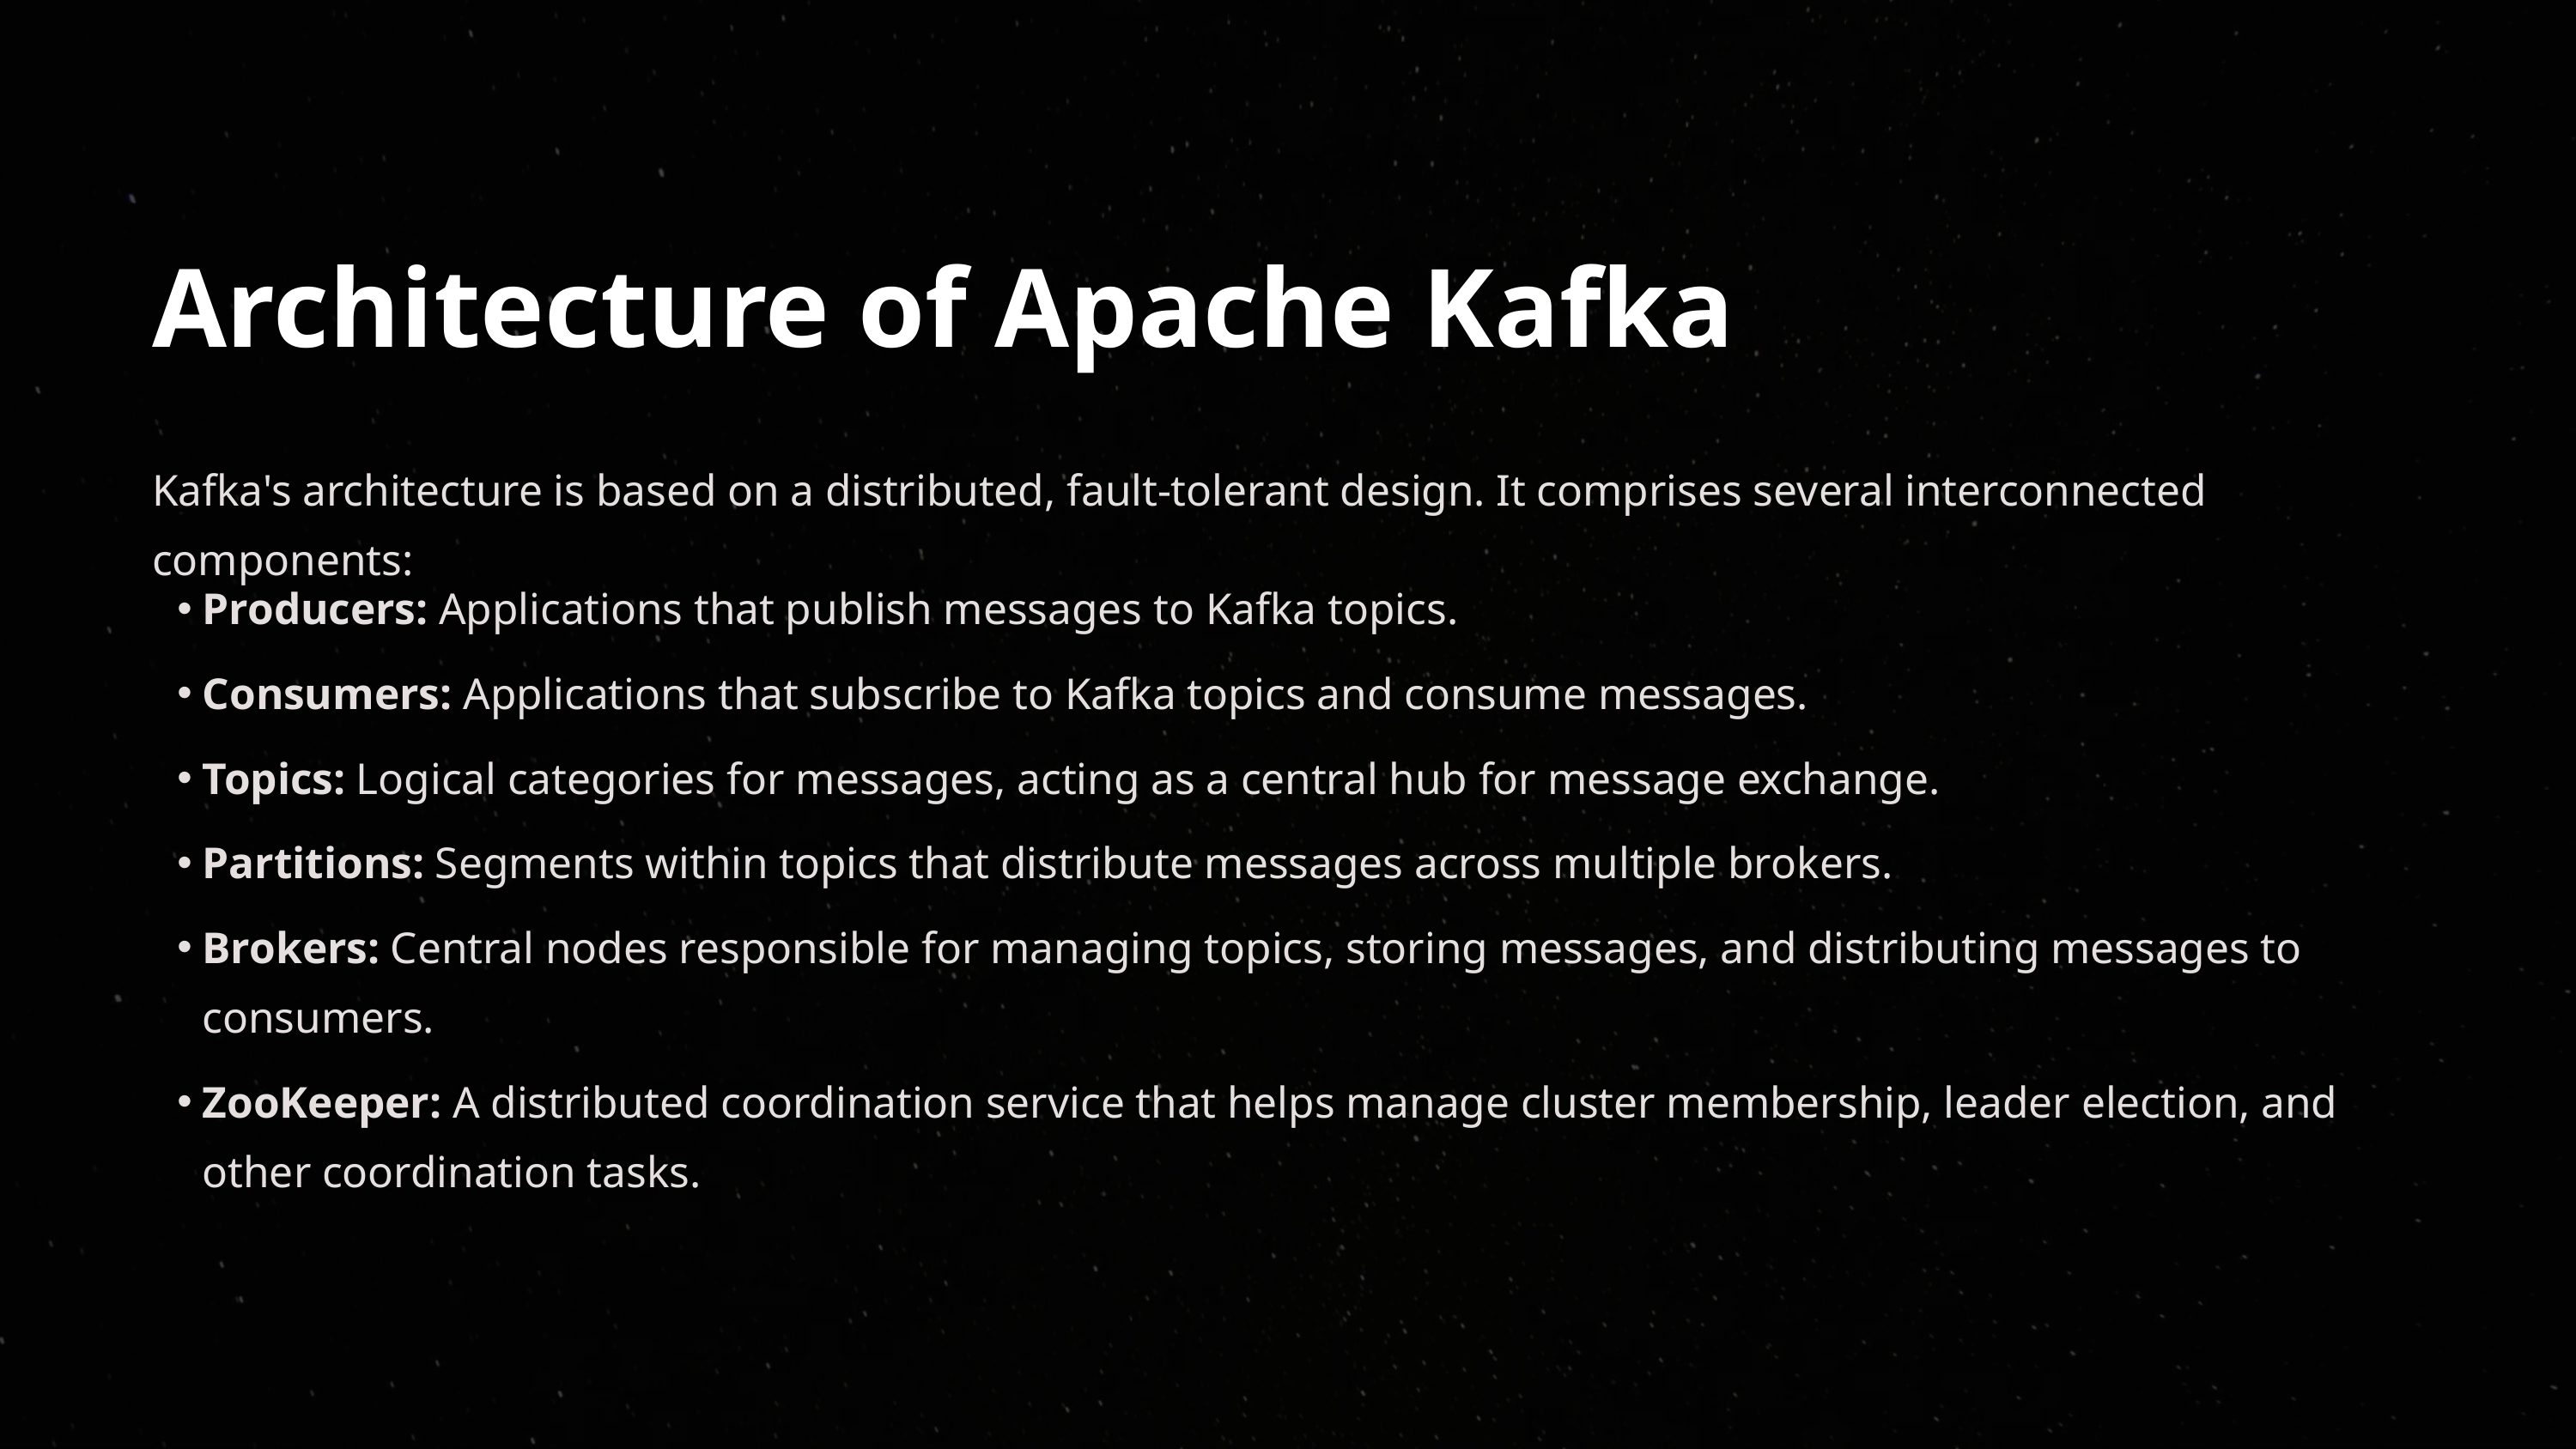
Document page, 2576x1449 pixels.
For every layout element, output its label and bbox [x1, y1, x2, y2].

text_box [0, 0, 2576, 1449]
